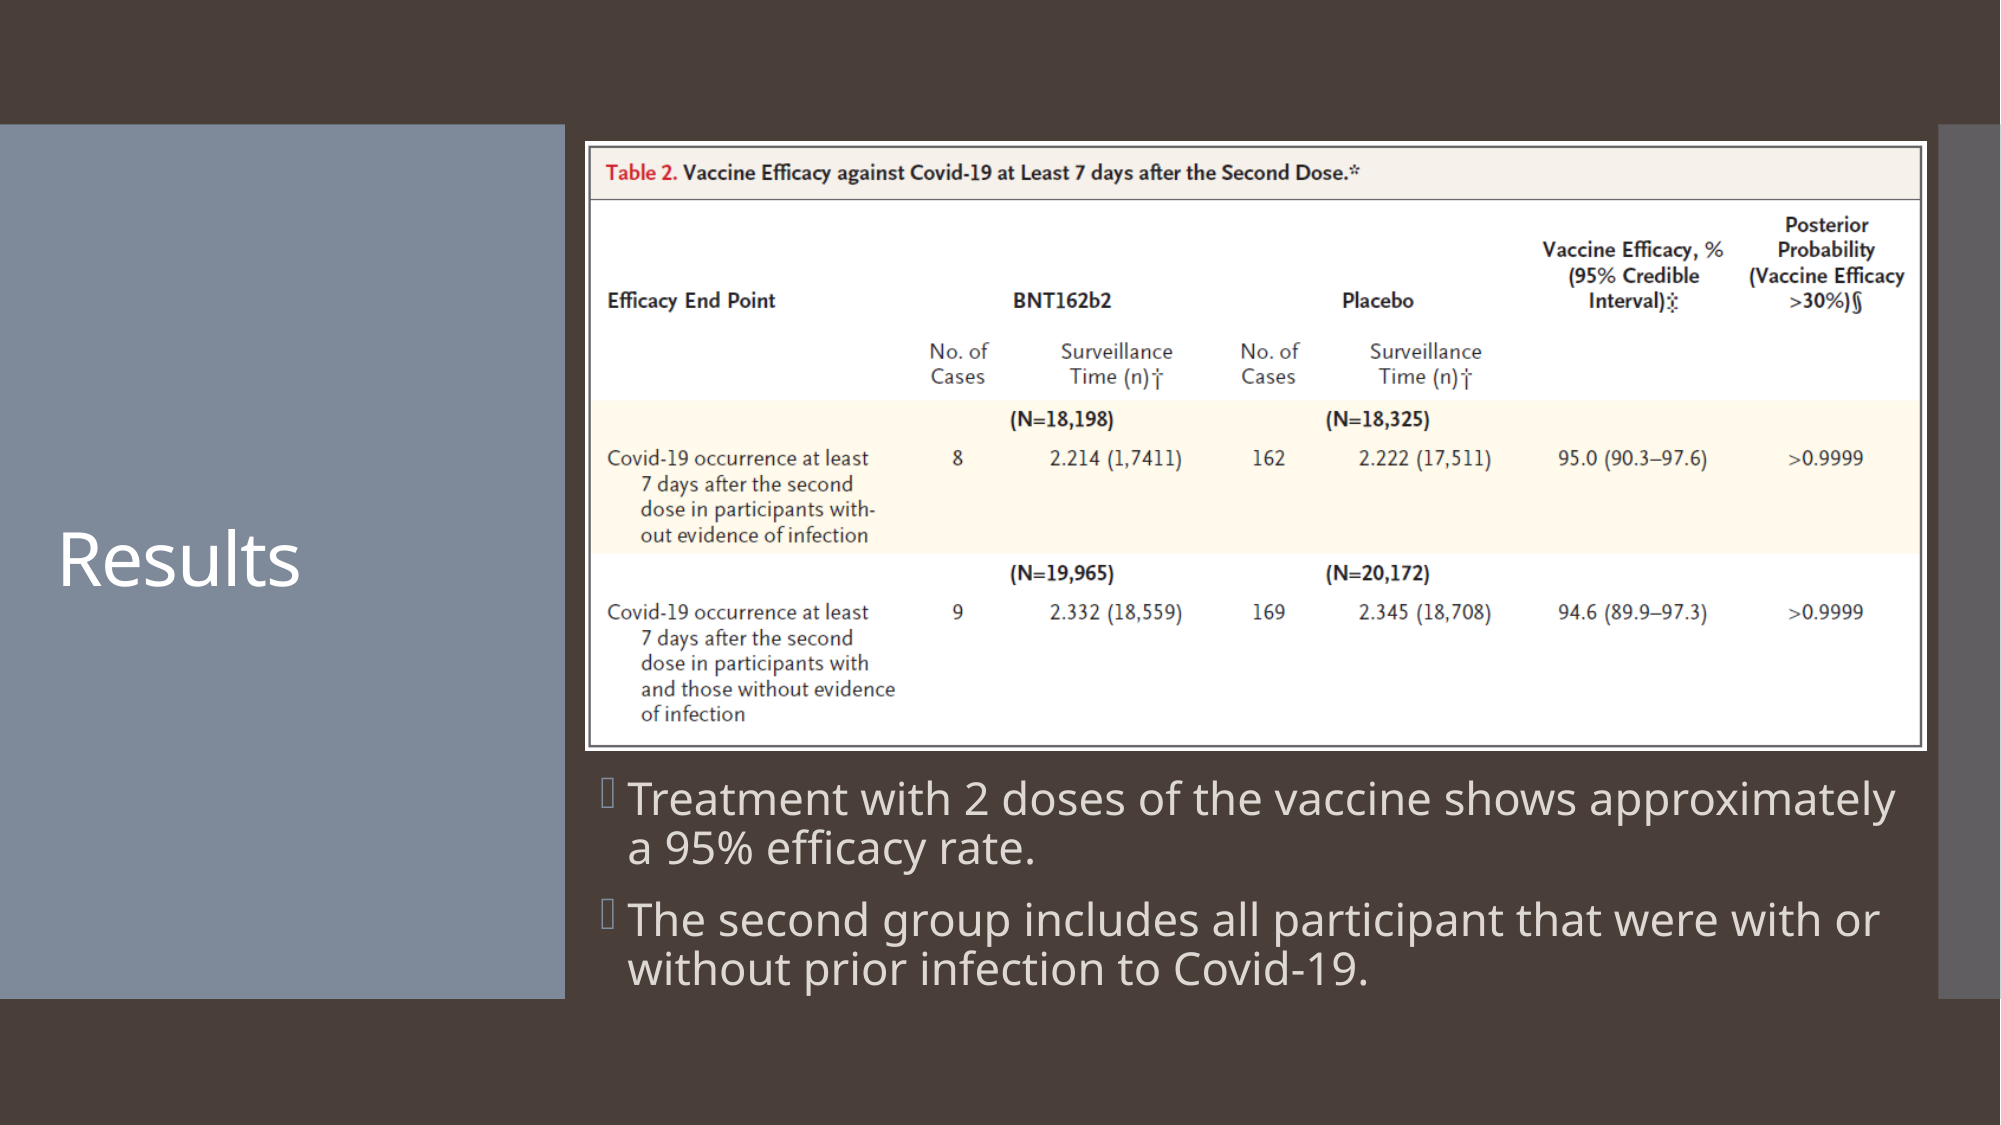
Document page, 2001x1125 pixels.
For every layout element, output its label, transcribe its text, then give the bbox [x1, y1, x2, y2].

title Results [41, 184, 525, 940]
picture [584, 141, 1927, 751]
list Treatment with 2 doses of the vaccine shows approximately a 95% efficacy rate. The second group includes all participant that were with or without prior infection to Covid-19. [585, 768, 1927, 1005]
